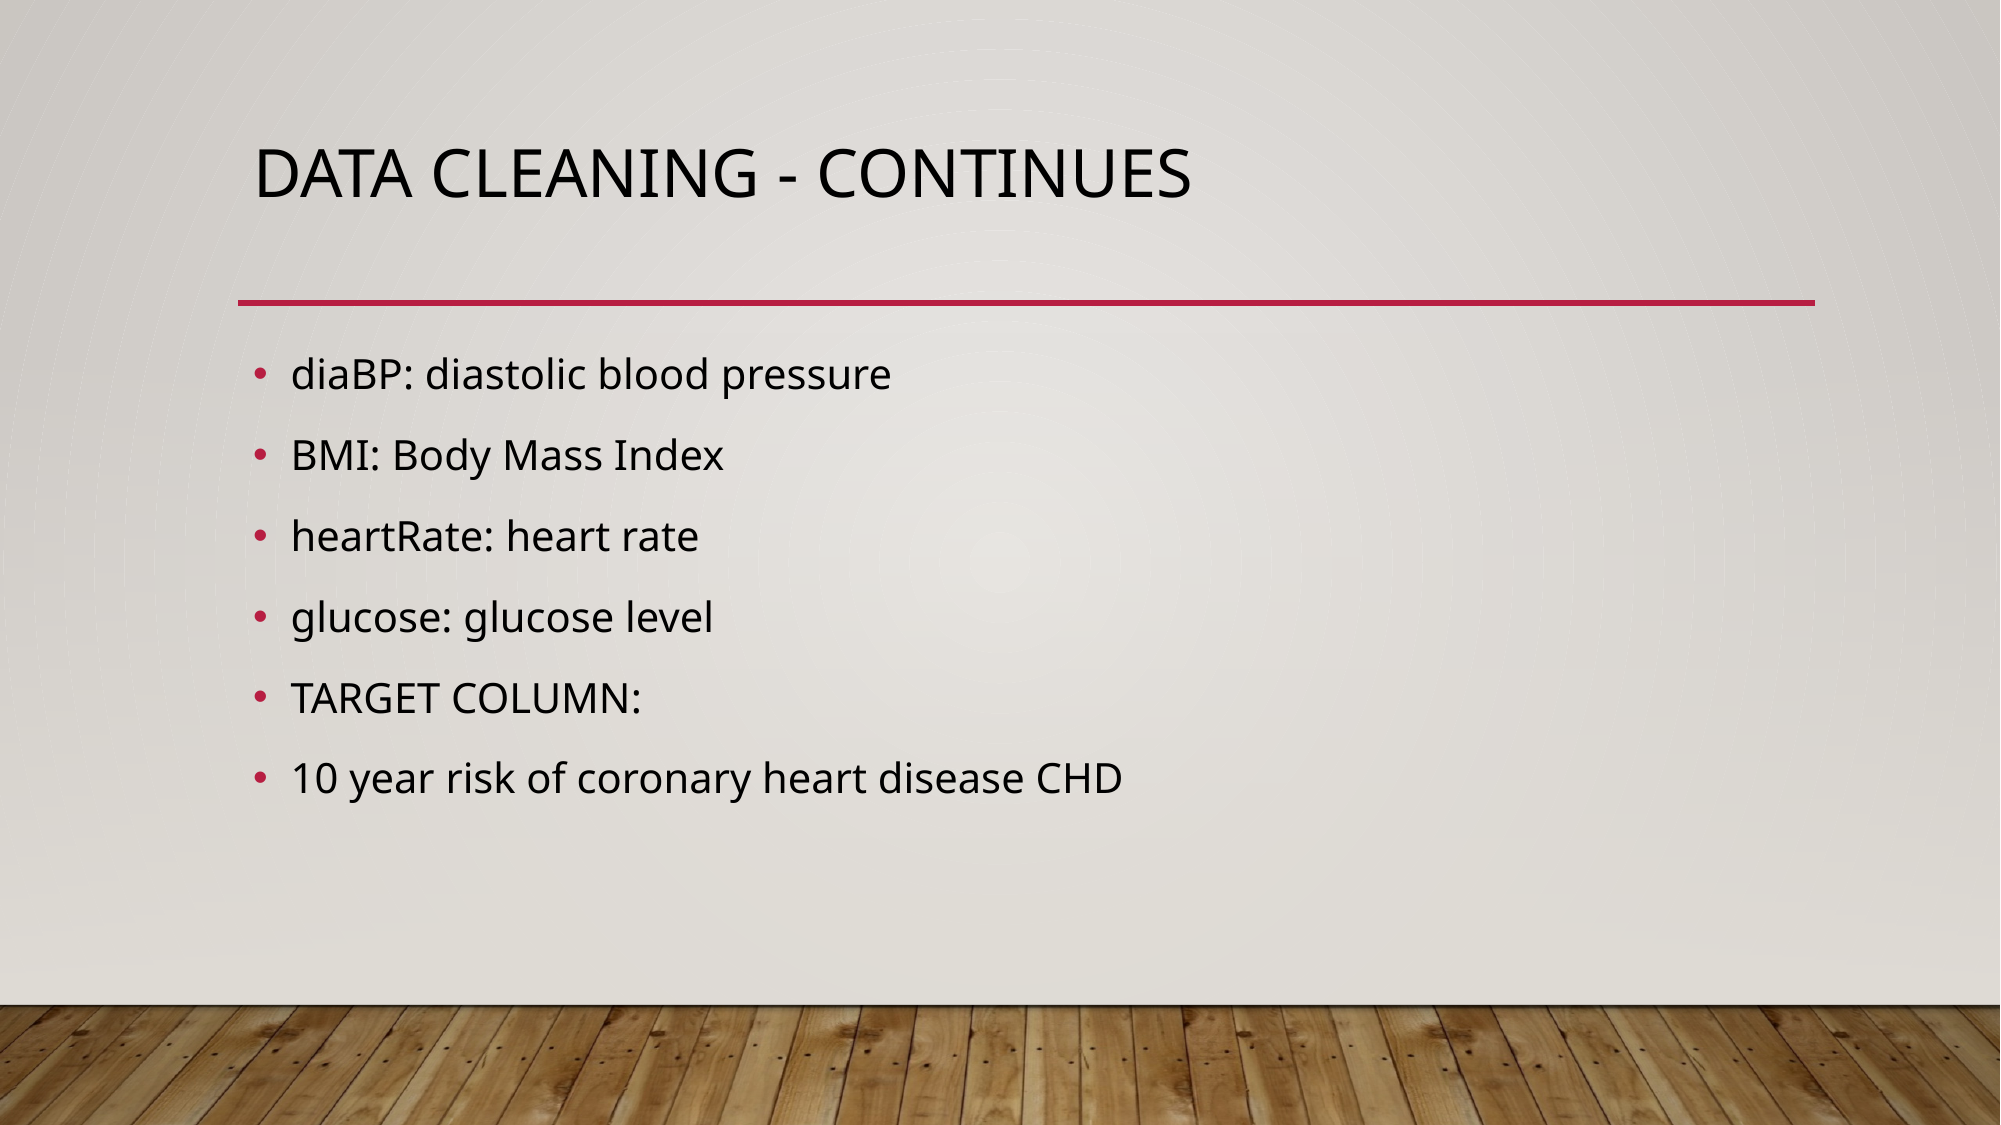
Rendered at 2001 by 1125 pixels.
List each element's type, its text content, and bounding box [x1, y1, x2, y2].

picture [0, 1005, 2000, 1125]
list diaBP: diastolic blood pressure BMI: Body Mass Index heartRate: heart rate glucose: glucose level TARGET COLUMN: 10 year risk of coronary heart disease CHD [238, 330, 1814, 897]
title Data Cleaning - continues [238, 131, 1814, 305]
